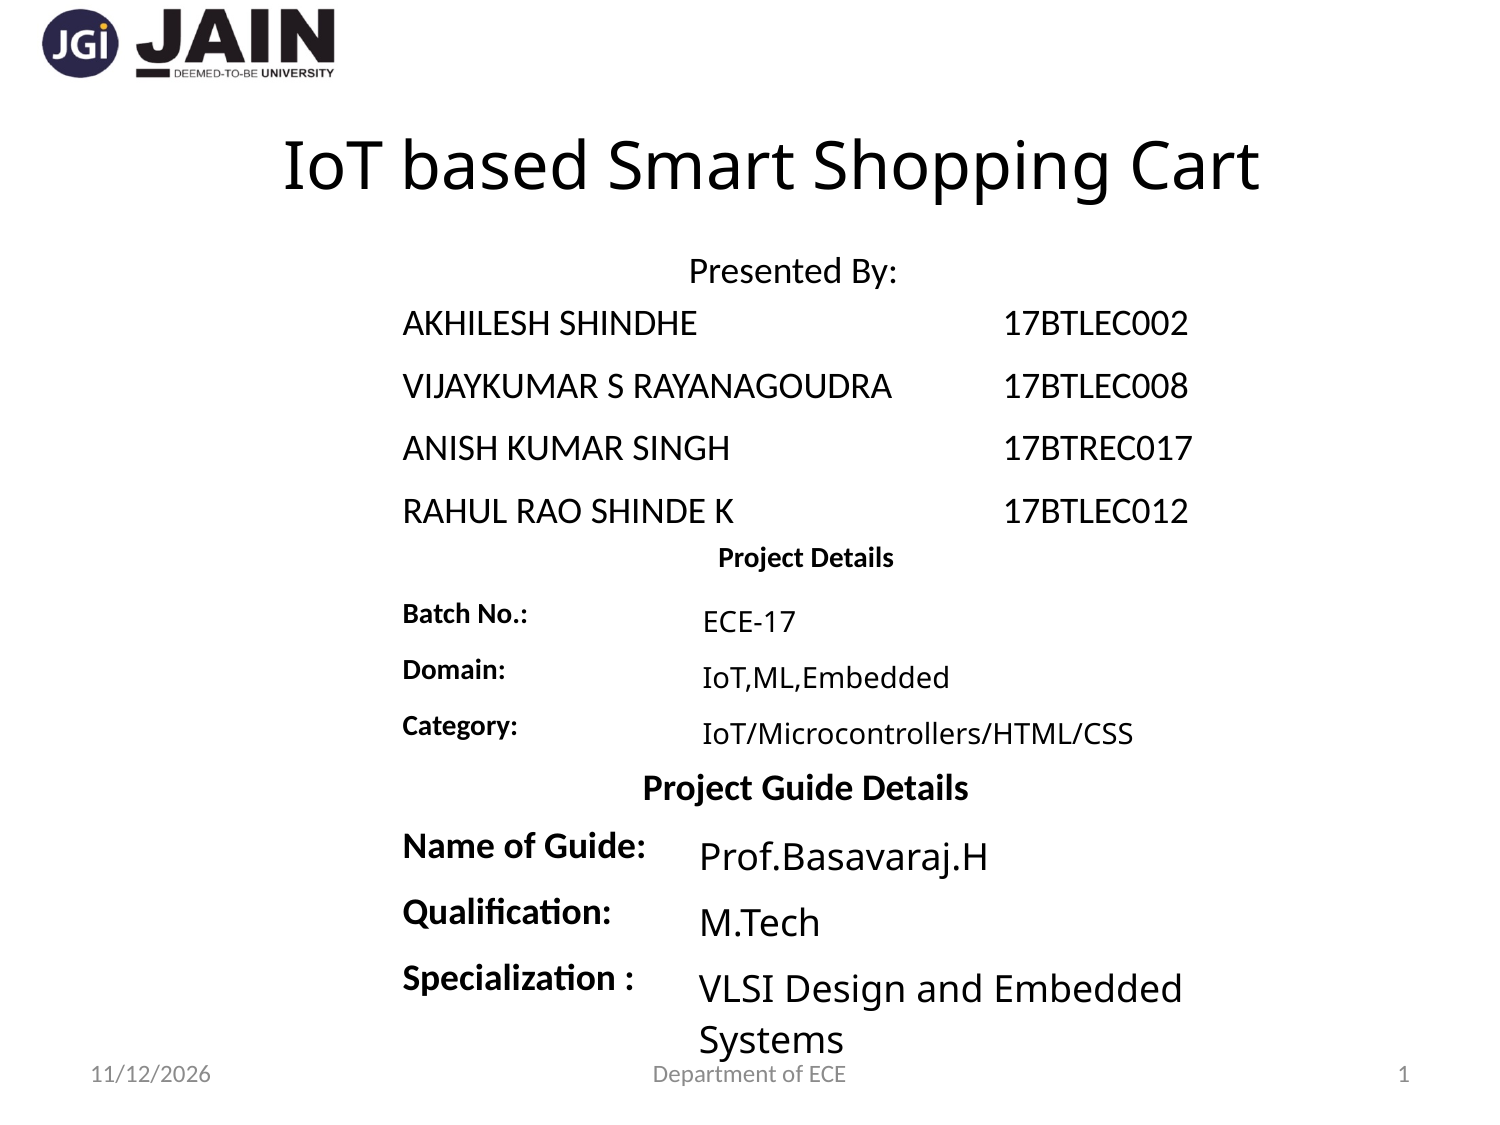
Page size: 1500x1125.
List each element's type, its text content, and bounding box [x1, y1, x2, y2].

table_cell 17BTLEC012 [988, 488, 1225, 538]
table_header Project Details [388, 538, 1225, 594]
table_cell Name of Guide: [388, 823, 684, 889]
table_cell ECE-17 [688, 594, 1225, 650]
table_cell Batch No.: [388, 594, 688, 650]
footer Department of ECE [512, 1072, 988, 1103]
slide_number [75, 1042, 425, 1103]
table_cell RAHUL RAO SHINDE K [388, 488, 988, 538]
table_cell IoT,ML,Embedded [688, 650, 1225, 706]
table_cell ANISH KUMAR SINGH [388, 425, 988, 488]
table_cell 17BTLEC008 [988, 363, 1225, 425]
table_header Project Guide Details [388, 765, 1225, 823]
table_cell VLSI Design and Embedded Systems [684, 955, 1225, 1072]
table_cell IoT/Microcontrollers/HTML/CSS [688, 706, 1225, 762]
table_cell Prof.Basavaraj.H [684, 823, 1225, 889]
picture [37, 0, 351, 88]
table_cell 17BTREC017 [988, 425, 1225, 488]
table_header AKHILESH SHINDHE [388, 300, 988, 363]
slide_number 1 [1074, 1042, 1425, 1103]
table_cell Category: [388, 706, 688, 762]
table_header 17BTLEC002 [988, 300, 1225, 363]
table_cell Qualification: [388, 889, 684, 955]
table_cell VIJAYKUMAR S RAYANAGOUDRA [388, 363, 988, 425]
table_cell M.Tech [684, 889, 1225, 955]
text_box Presented By: [560, 248, 1027, 290]
title IoT based Smart Shopping Cart [99, 87, 1463, 238]
table_cell Domain: [388, 650, 688, 706]
table_cell Specialization : [388, 955, 684, 1072]
